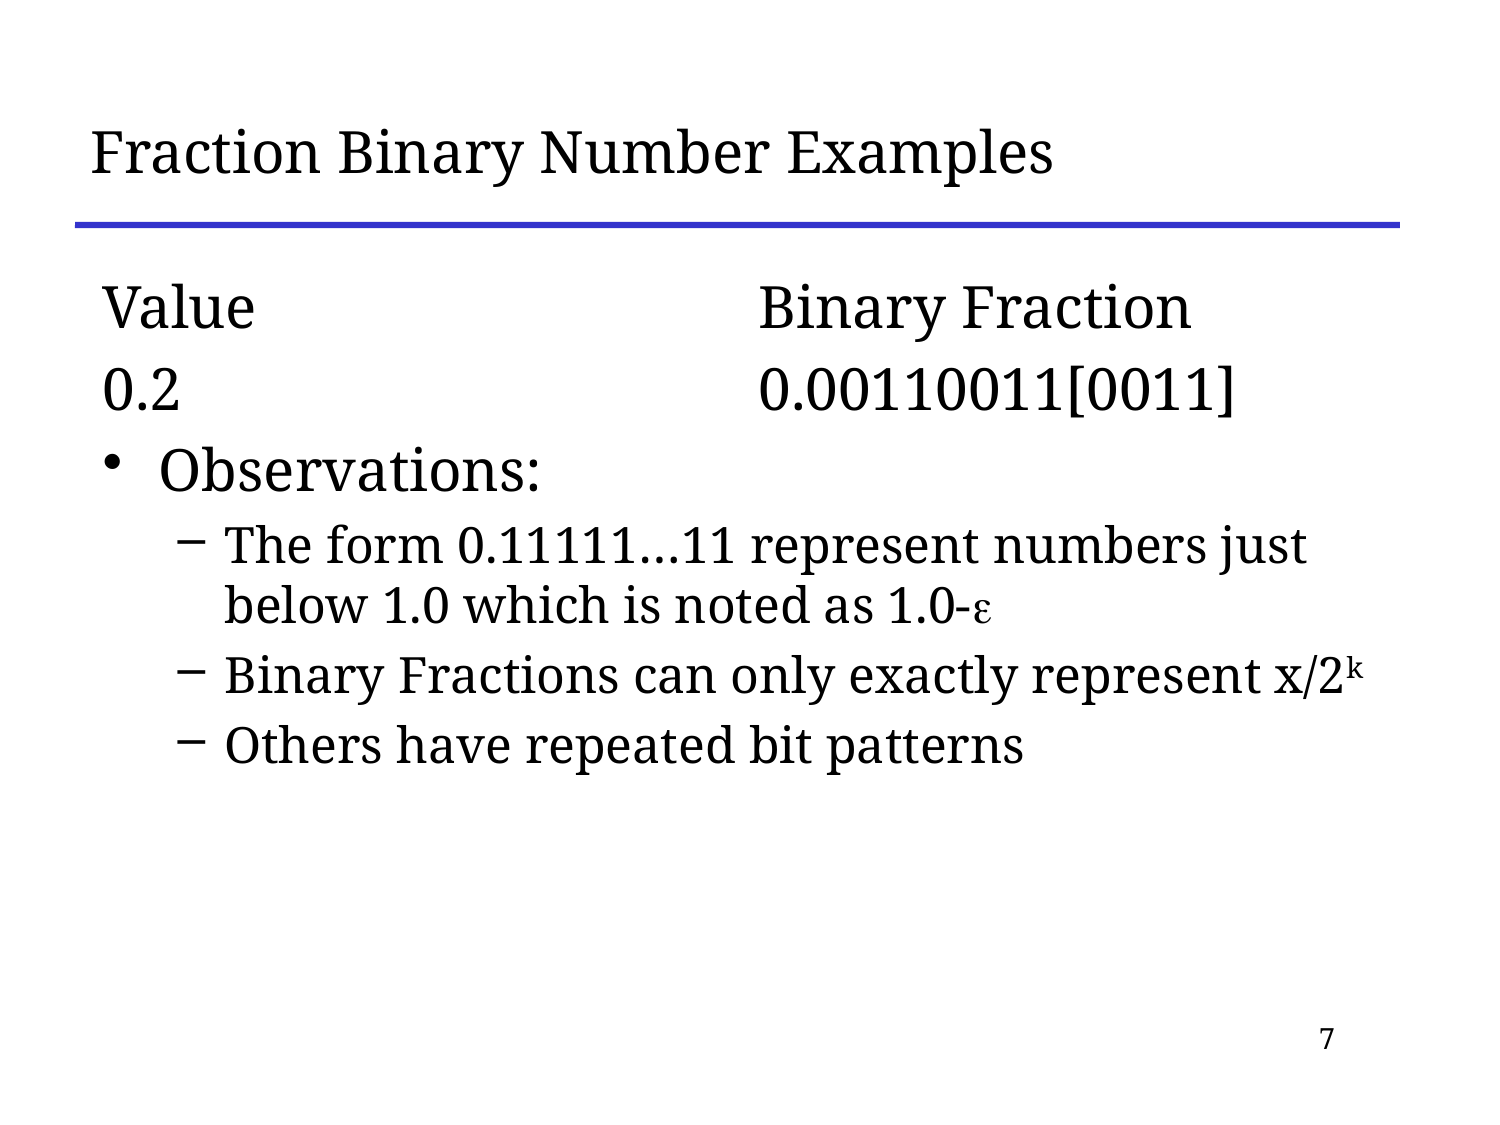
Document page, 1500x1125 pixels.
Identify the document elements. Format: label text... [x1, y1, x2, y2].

title Fraction Binary Number Examples [75, 75, 1400, 225]
slide_number 7 [1137, 1012, 1351, 1088]
list Value Binary Fraction 0.2 0.00110011[0011] Observations: The form 0.11111…11 represent numbers just below 1.0 which is noted as 1.0- Binary Fractions can only exactly represent x/2k Others have repeated bit patterns [87, 262, 1400, 988]
